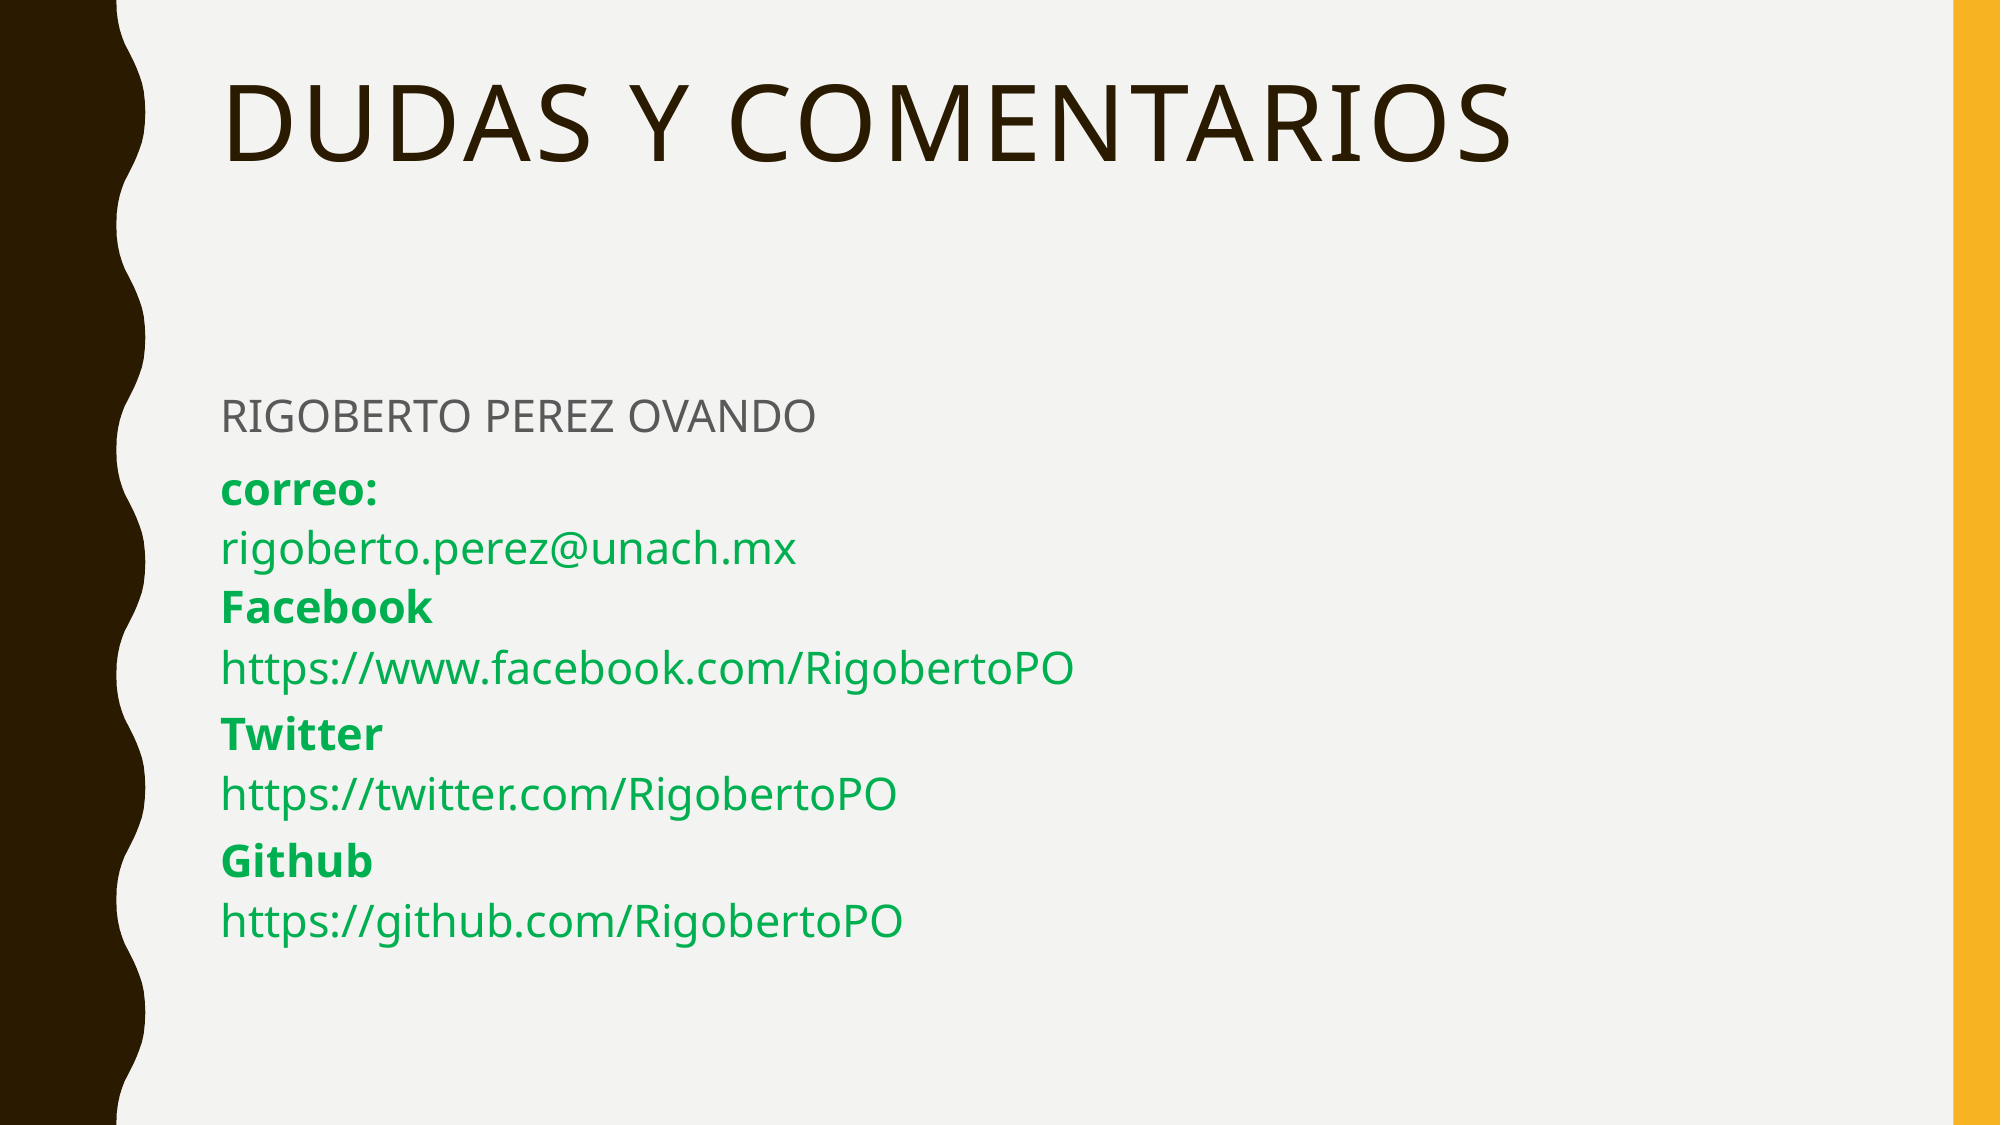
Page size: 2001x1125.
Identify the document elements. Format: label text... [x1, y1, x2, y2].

list RIGOBERTO PEREZ OVANDO correo: rigoberto.perez@unach.mx Facebook https://www.facebook.com/RigobertoPO Twitter https://twitter.com/RigobertoPO Github https://github.com/RigobertoPO [205, 375, 1875, 965]
title Dudas y comentarios [205, 62, 1875, 308]
